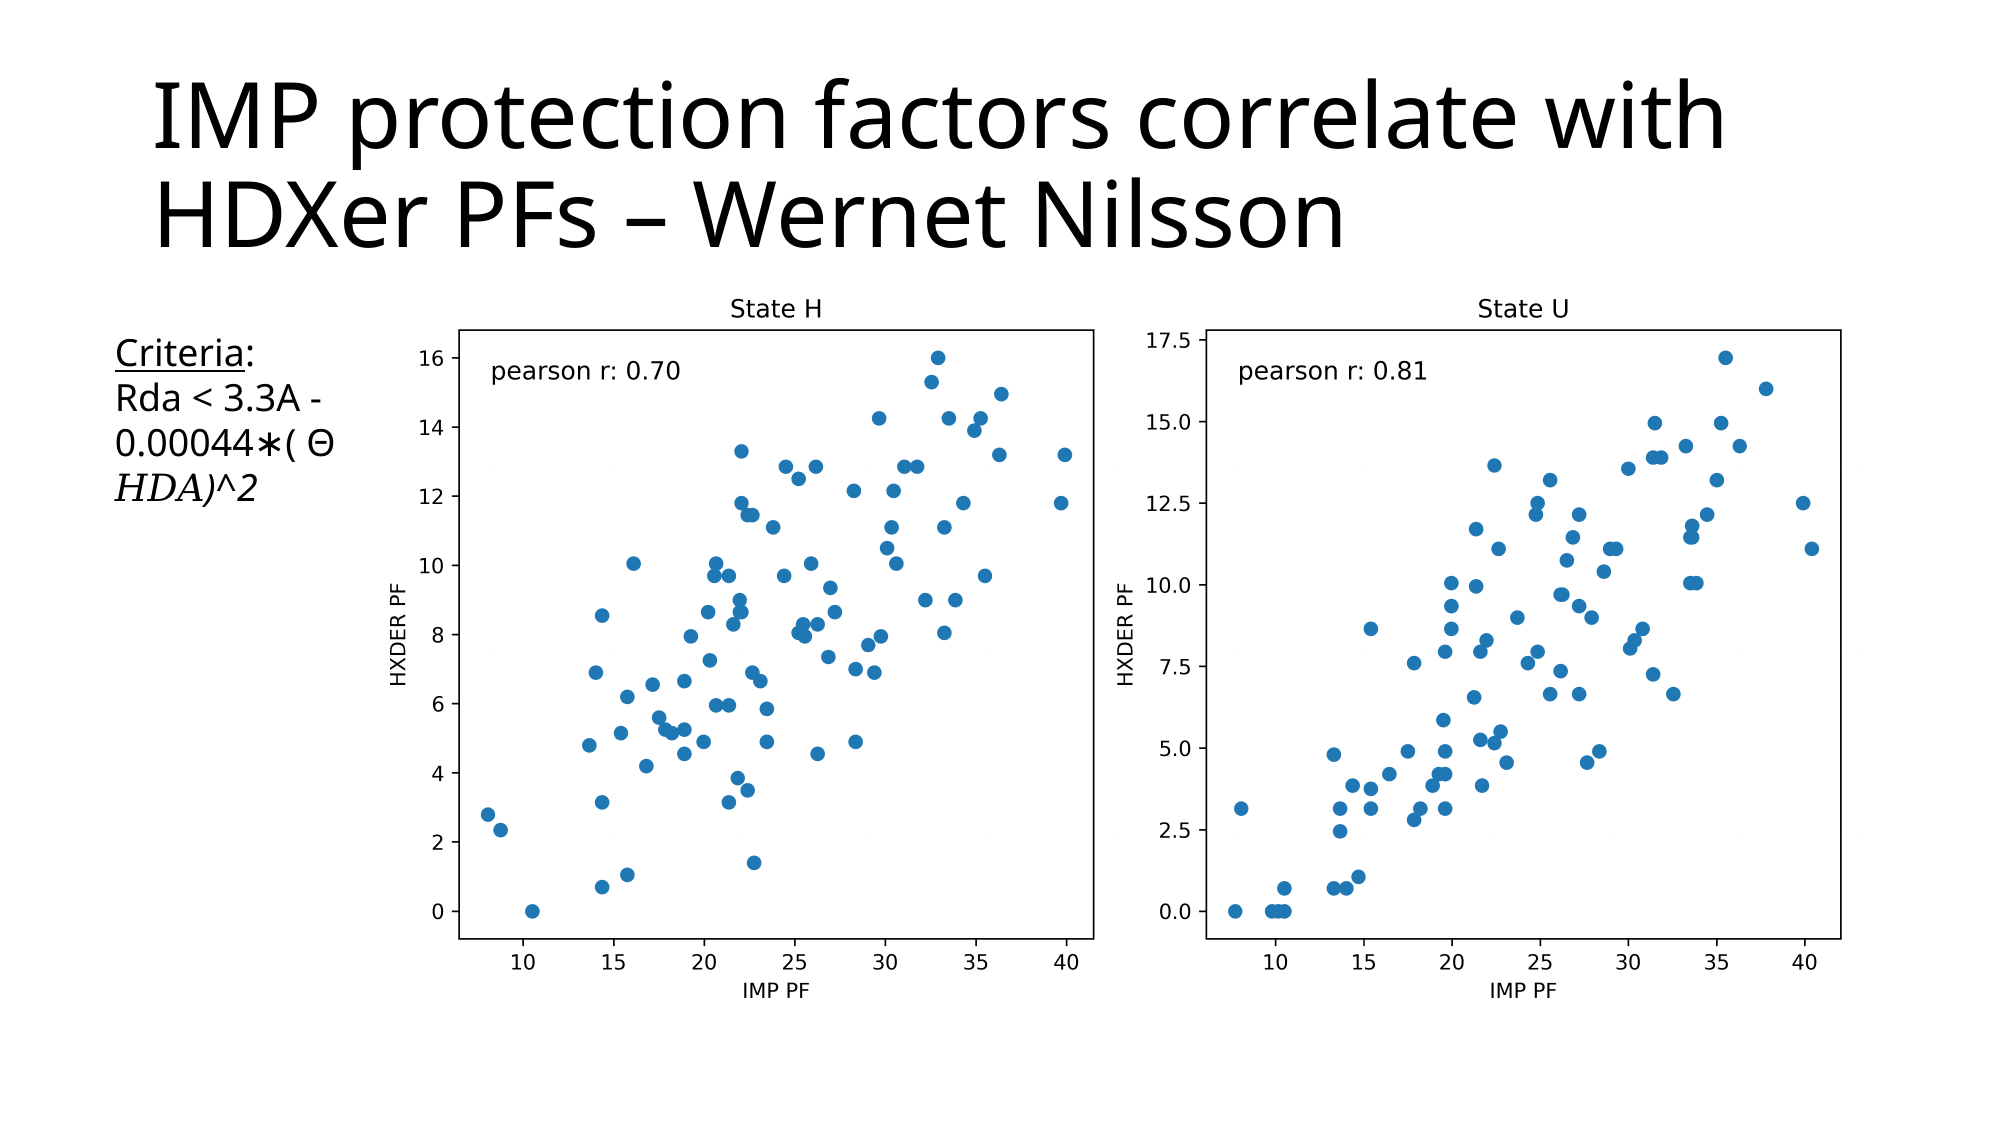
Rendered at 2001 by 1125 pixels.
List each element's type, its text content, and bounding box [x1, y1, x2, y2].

text_box Criteria: Rda < 3.3A - 0.00044∗( Θ 𝐻𝐷𝐴)^2 [100, 321, 365, 517]
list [365, 276, 1863, 1026]
title IMP protection factors correlate with HDXer PFs – Wernet Nilsson [137, 59, 1863, 278]
